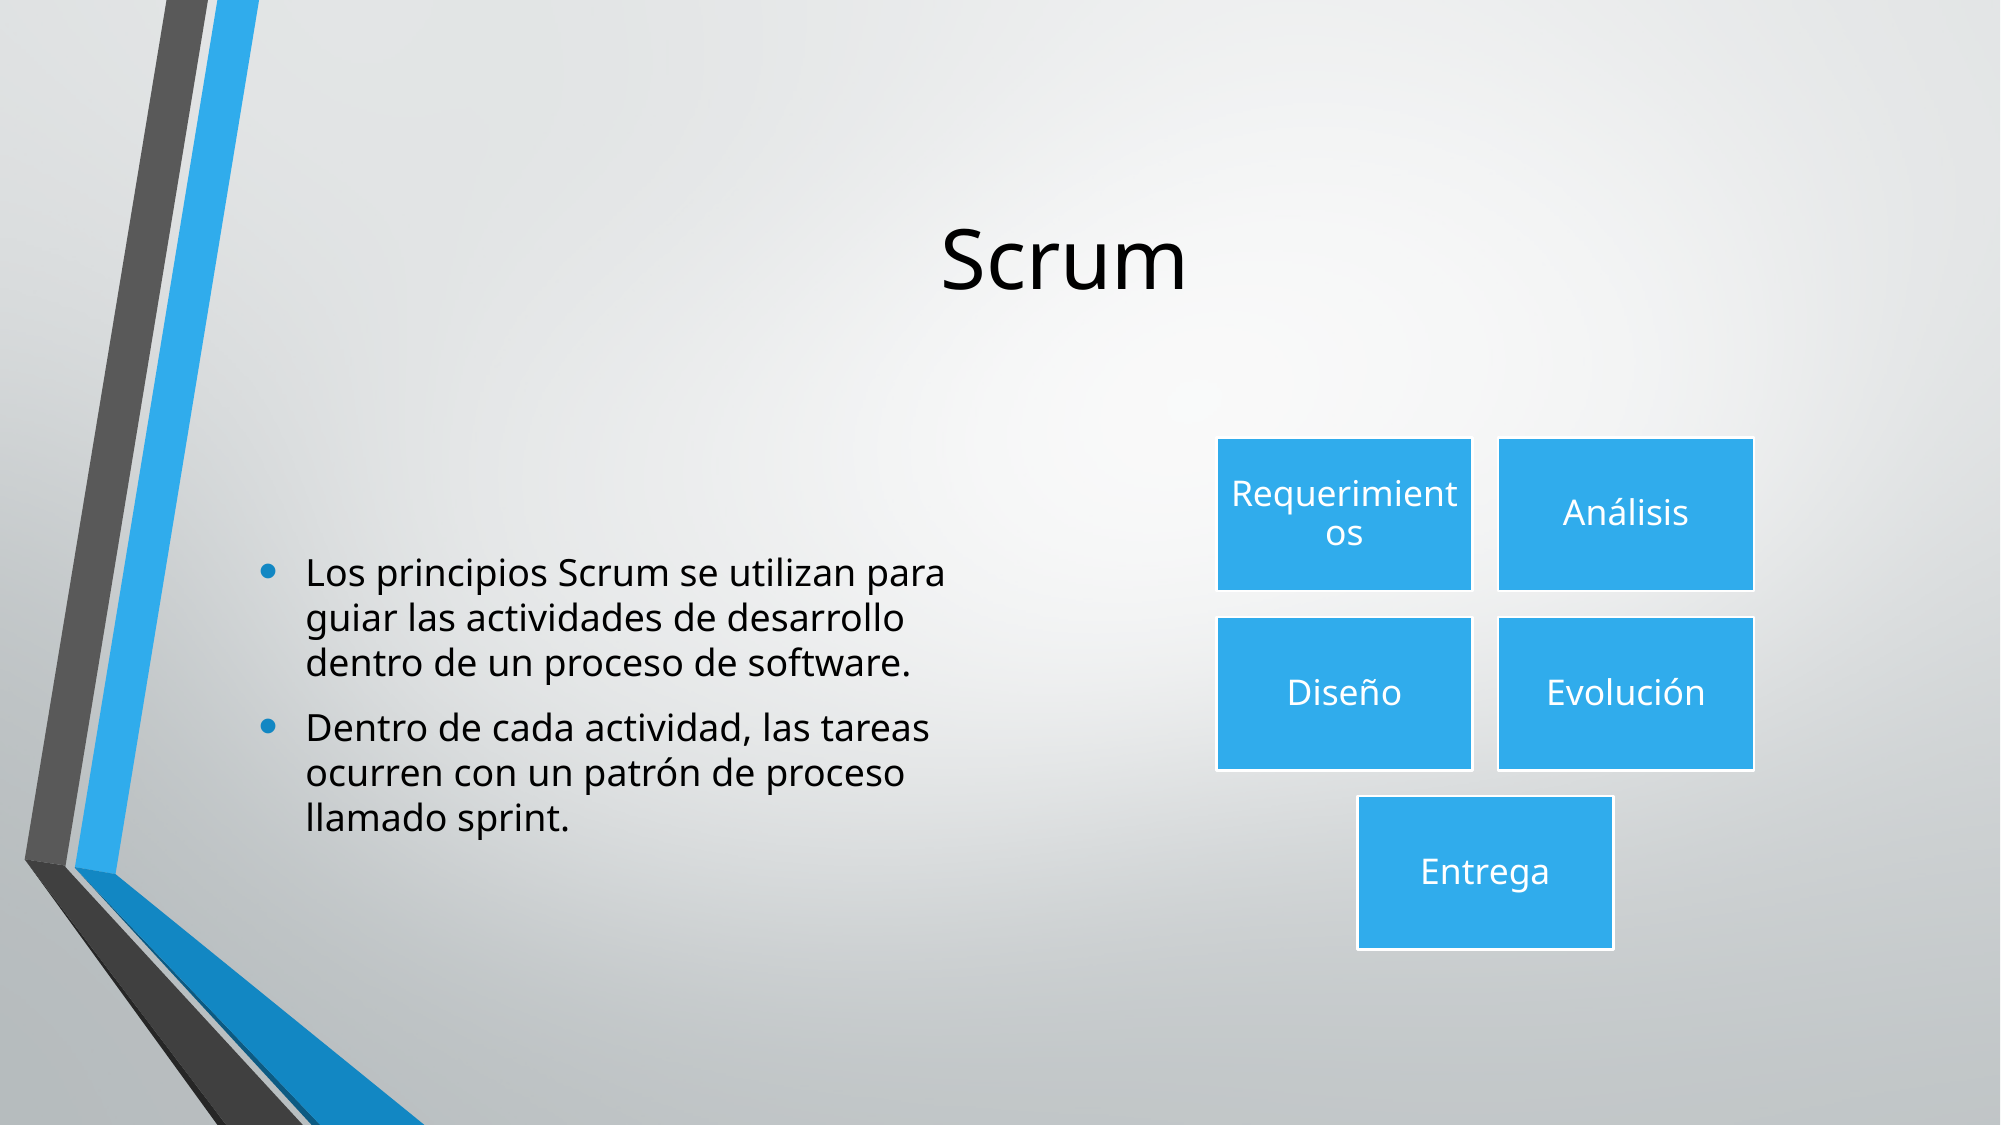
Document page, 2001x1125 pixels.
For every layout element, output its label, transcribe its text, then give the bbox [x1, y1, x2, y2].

list Los principios Scrum se utilizan para guiar las actividades de desarrollo dentro de un proceso de software. Dentro de cada actividad, las tareas ocurren con un patrón de proceso llamado sprint. [243, 437, 1047, 950]
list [1083, 437, 1888, 951]
title Scrum [243, 112, 1887, 400]
